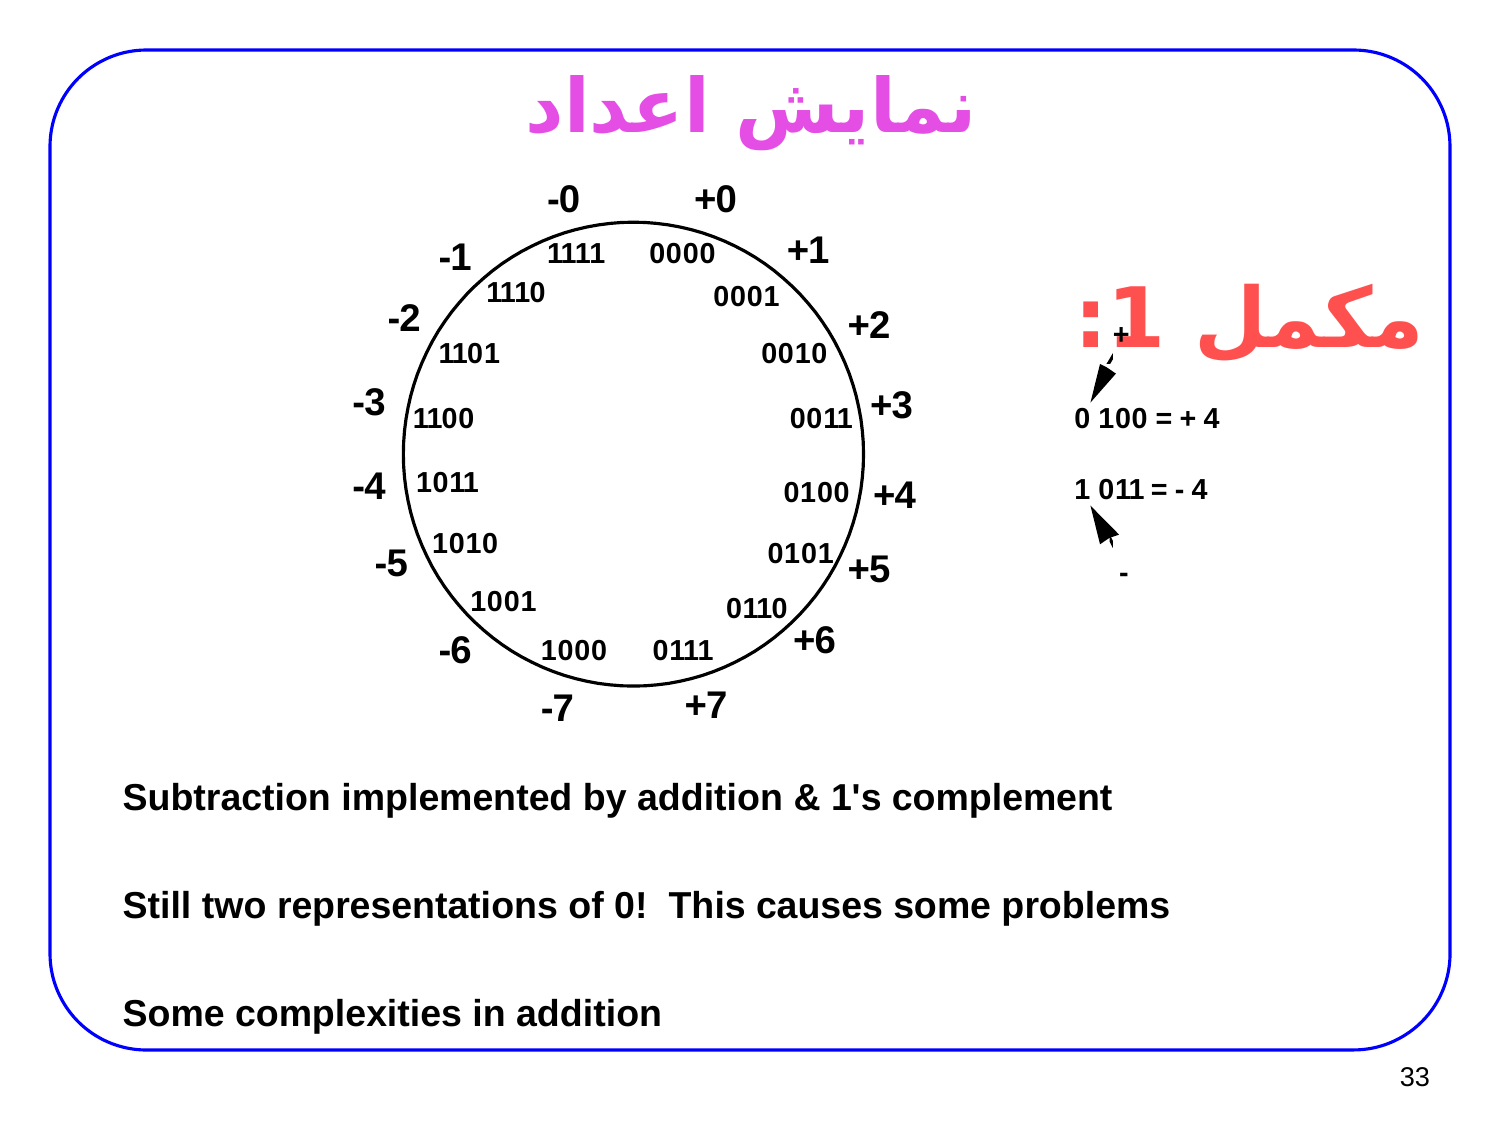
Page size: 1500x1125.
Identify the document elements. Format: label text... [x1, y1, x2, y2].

list مکمل 1: [112, 255, 1442, 1018]
picture [345, 176, 1244, 738]
slide_number 33 [1351, 1047, 1444, 1104]
text_box Subtraction implemented by addition & 1's complement Still two representations of 0! This causes some problems Some complexities in addition [112, 774, 1234, 1039]
title نمايش اعداد [113, 66, 1389, 140]
